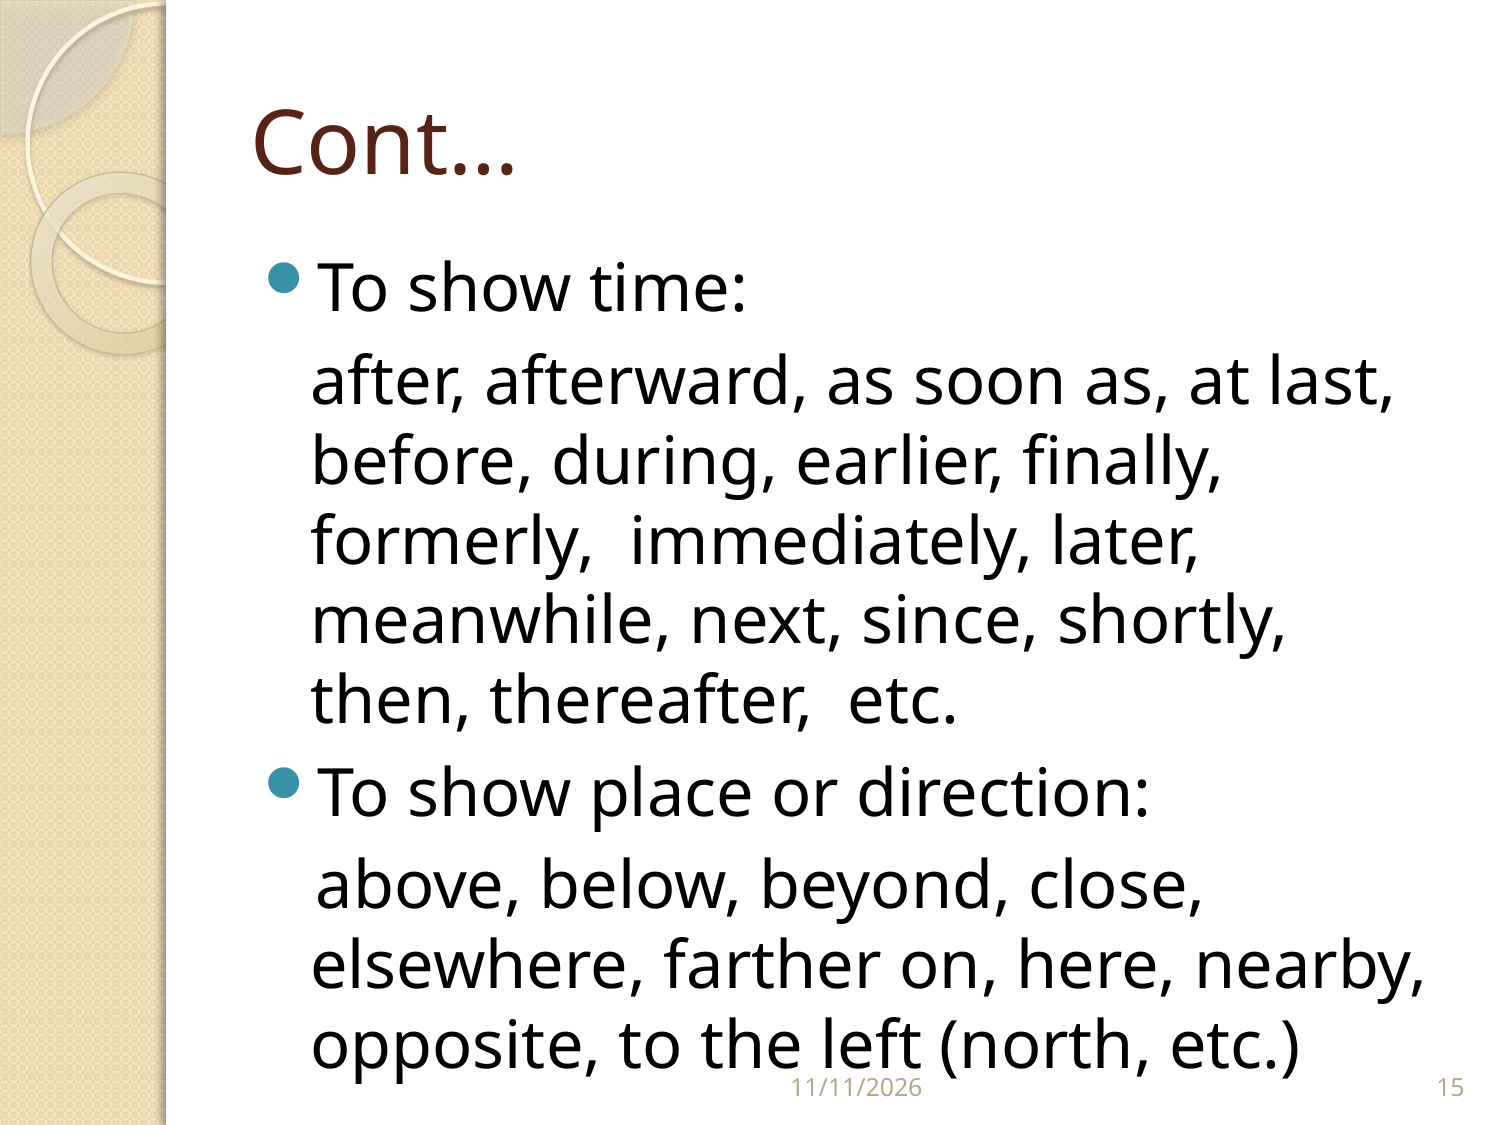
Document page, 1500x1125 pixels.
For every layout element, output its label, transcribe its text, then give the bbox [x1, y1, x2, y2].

slide_number 15 [1413, 1034, 1488, 1113]
title Cont… [235, 45, 1466, 233]
list To show time: after, afterward, as soon as, at last, before, during, earlier, finally, formerly, immediately, later, meanwhile, next, since, shortly, then, thereafter, etc. To show place or direction: above, below, beyond, close, elsewhere, farther on, here, nearby, opposite, to the left (north, etc.) [235, 237, 1466, 1026]
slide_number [587, 1034, 938, 1113]
